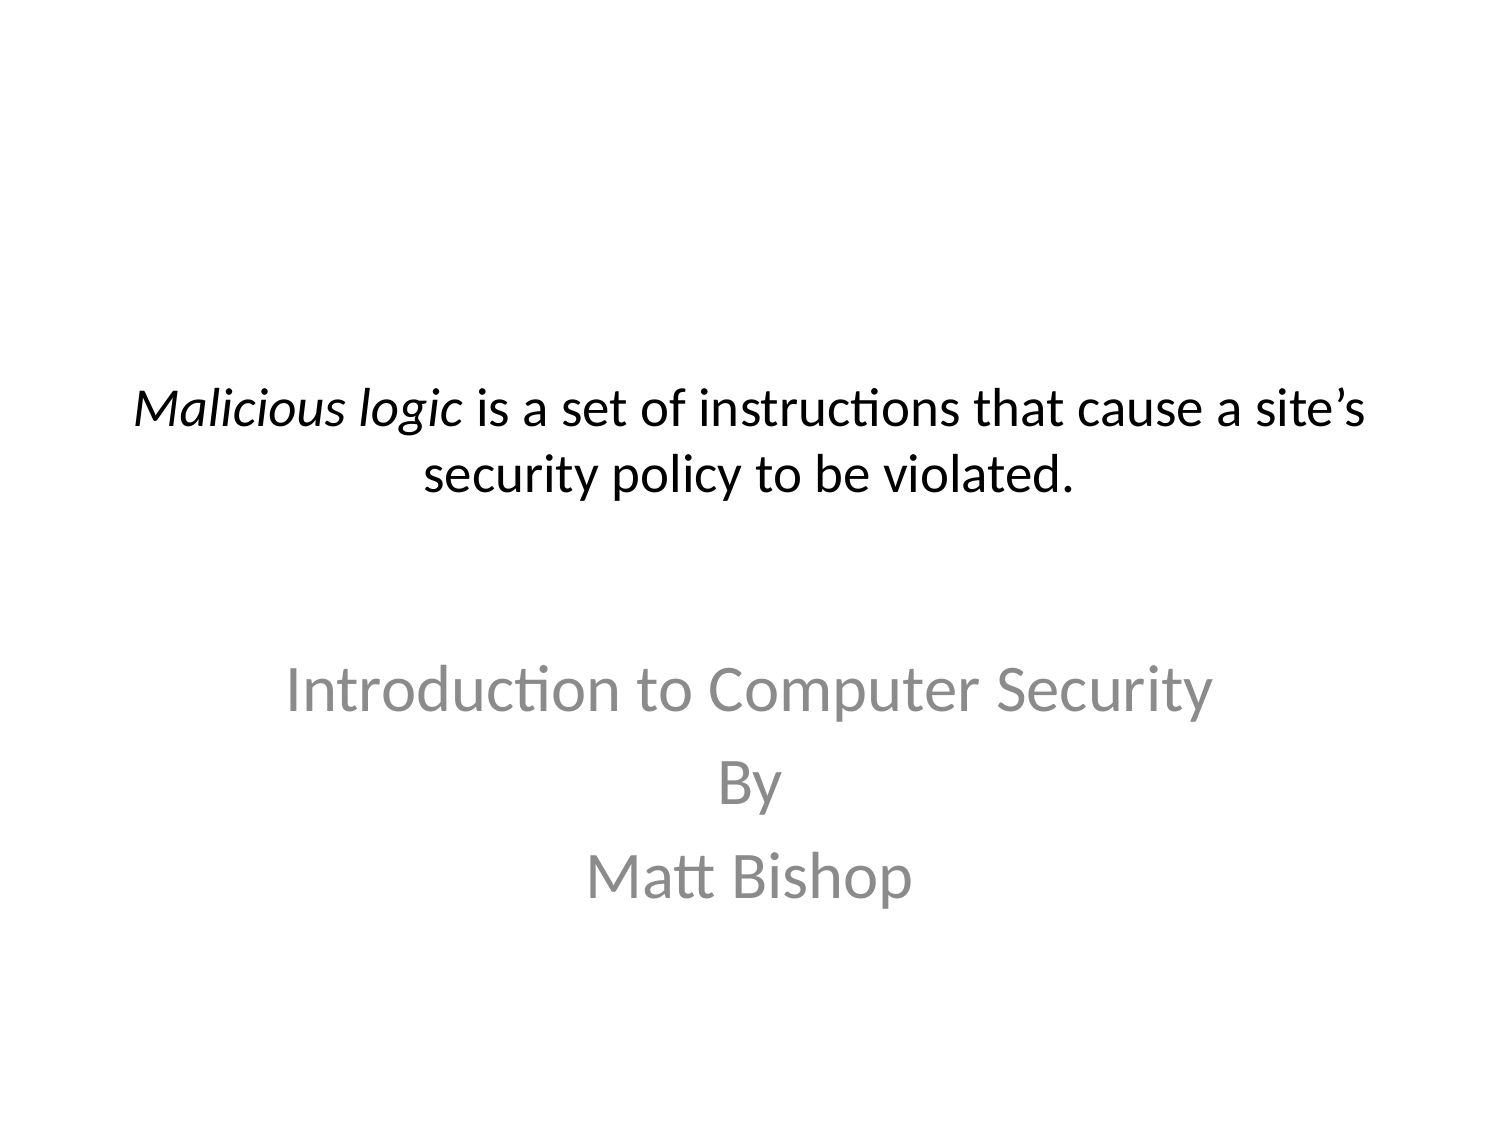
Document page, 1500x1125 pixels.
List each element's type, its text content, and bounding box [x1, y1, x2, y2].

subtitle Introduction to Computer Security By Matt Bishop [225, 637, 1275, 925]
title Malicious logic is a set of instructions that cause a site’s security policy to be violated. [112, 349, 1388, 591]
